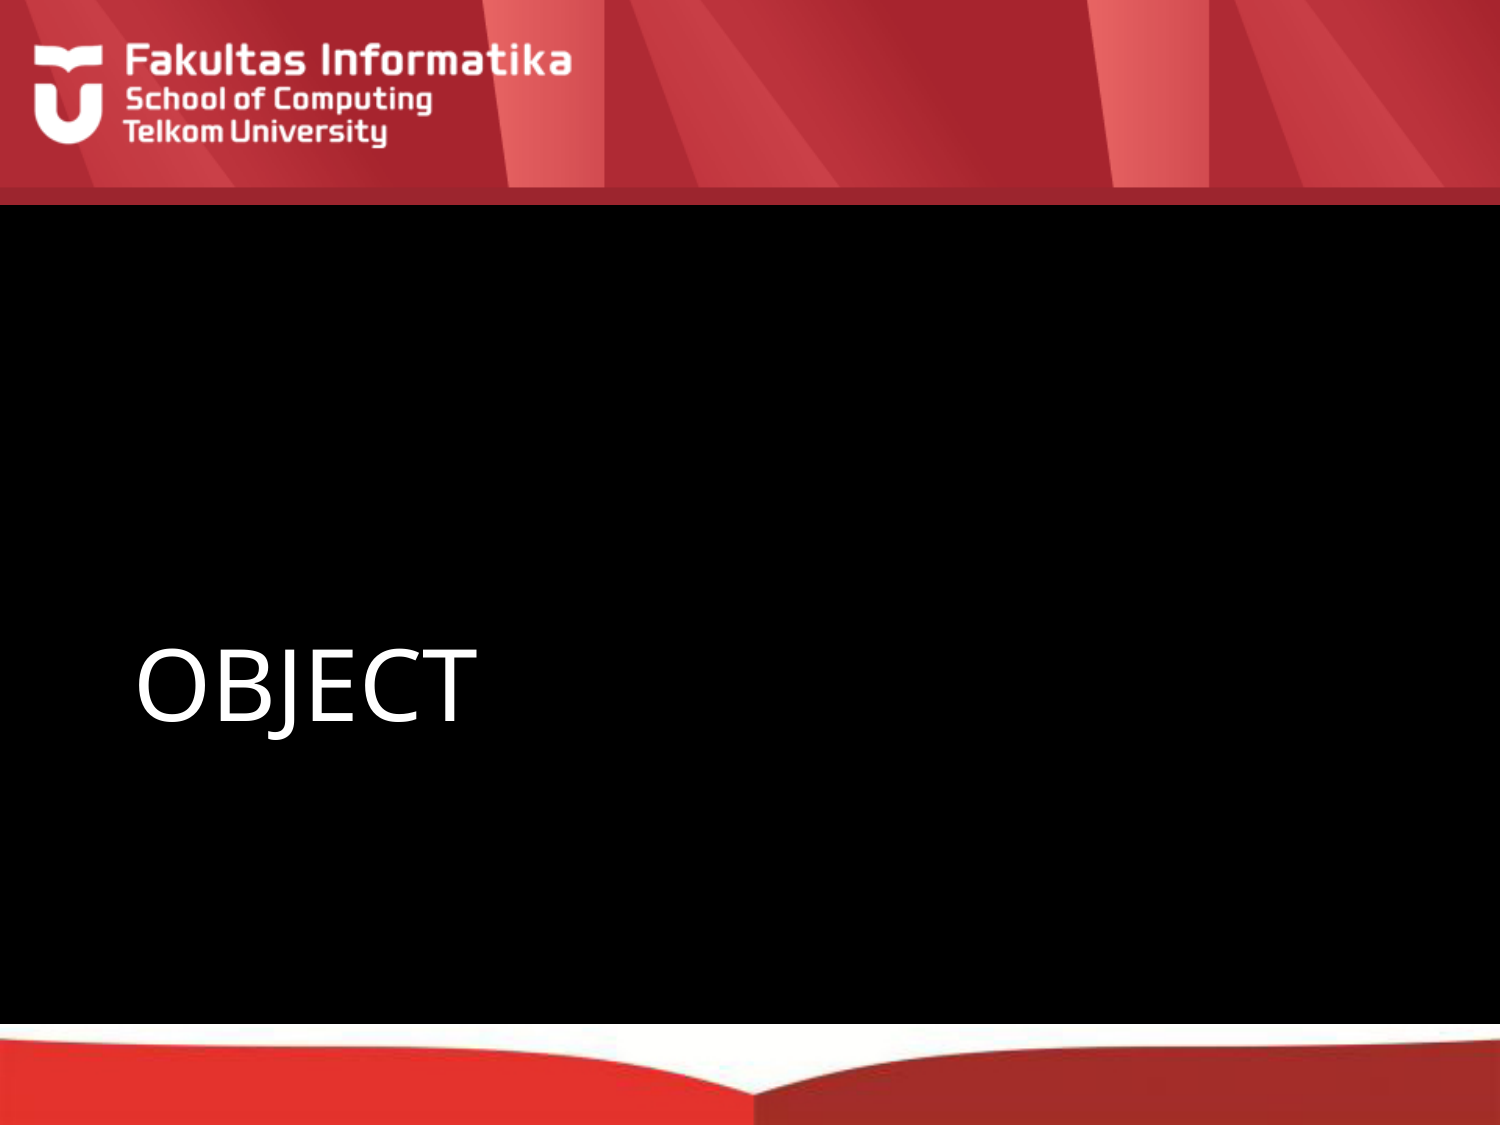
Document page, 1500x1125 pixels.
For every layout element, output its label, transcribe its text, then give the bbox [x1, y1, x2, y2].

picture [0, 0, 1500, 205]
title OBJECT [118, 387, 1394, 749]
picture [0, 1024, 1500, 1125]
